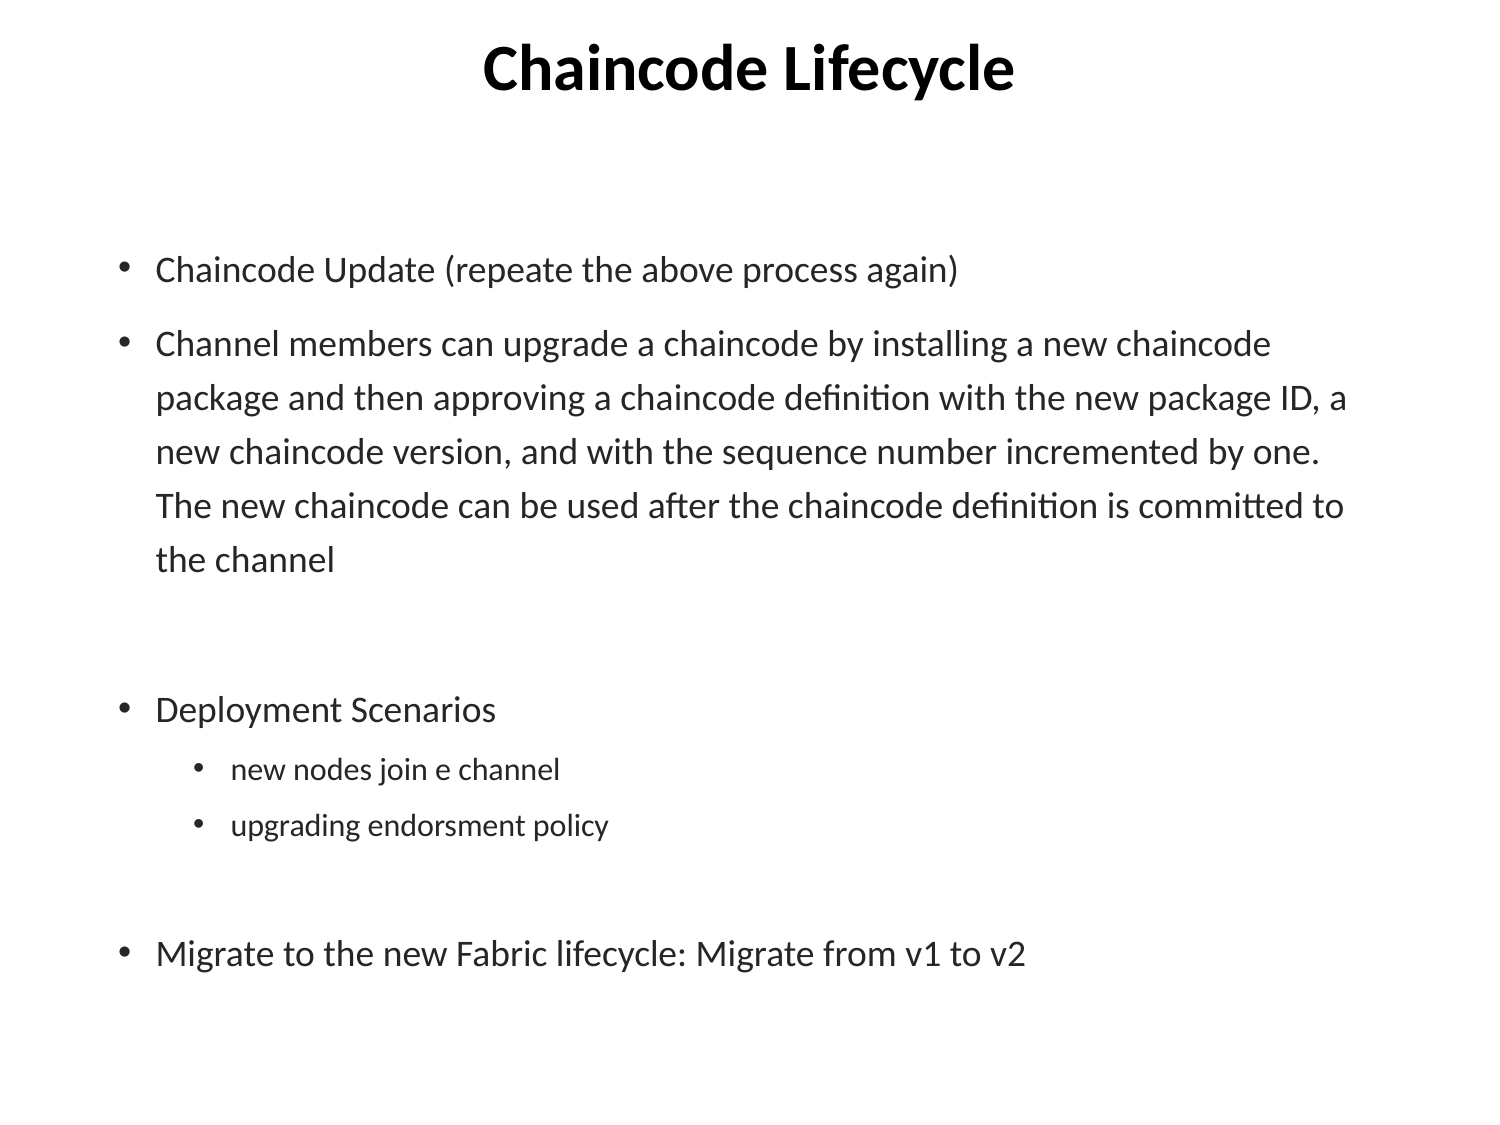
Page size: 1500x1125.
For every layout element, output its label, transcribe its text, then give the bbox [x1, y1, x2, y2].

title Chaincode Lifecycle [103, 25, 1397, 112]
list Chaincode Update (repeate the above process again) Channel members can upgrade a chaincode by installing a new chaincode package and then approving a chaincode definition with the new package ID, a new chaincode version, and with the sequence number incremented by one. The new chaincode can be used after the chaincode definition is committed to the channel Deployment Scenarios new nodes join e channel upgrading endorsment policy Migrate to the new Fabric lifecycle: Migrate from v1 to v2 [103, 162, 1397, 1082]
